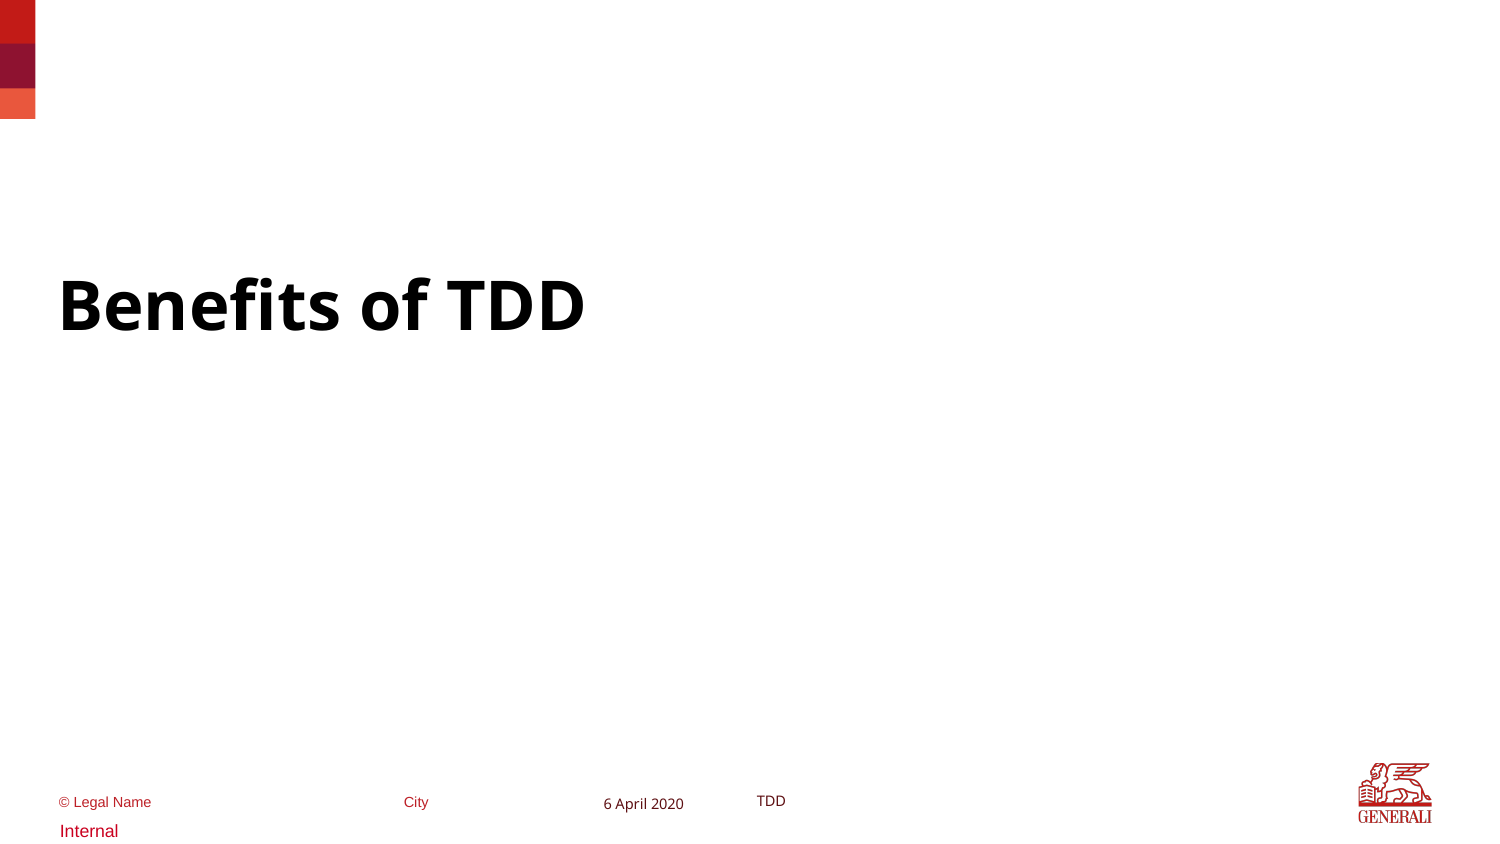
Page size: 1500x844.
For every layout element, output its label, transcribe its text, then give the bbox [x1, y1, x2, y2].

footer TDD [756, 794, 1232, 809]
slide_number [603, 794, 735, 809]
list Benefits of TDD [56, 262, 1433, 436]
